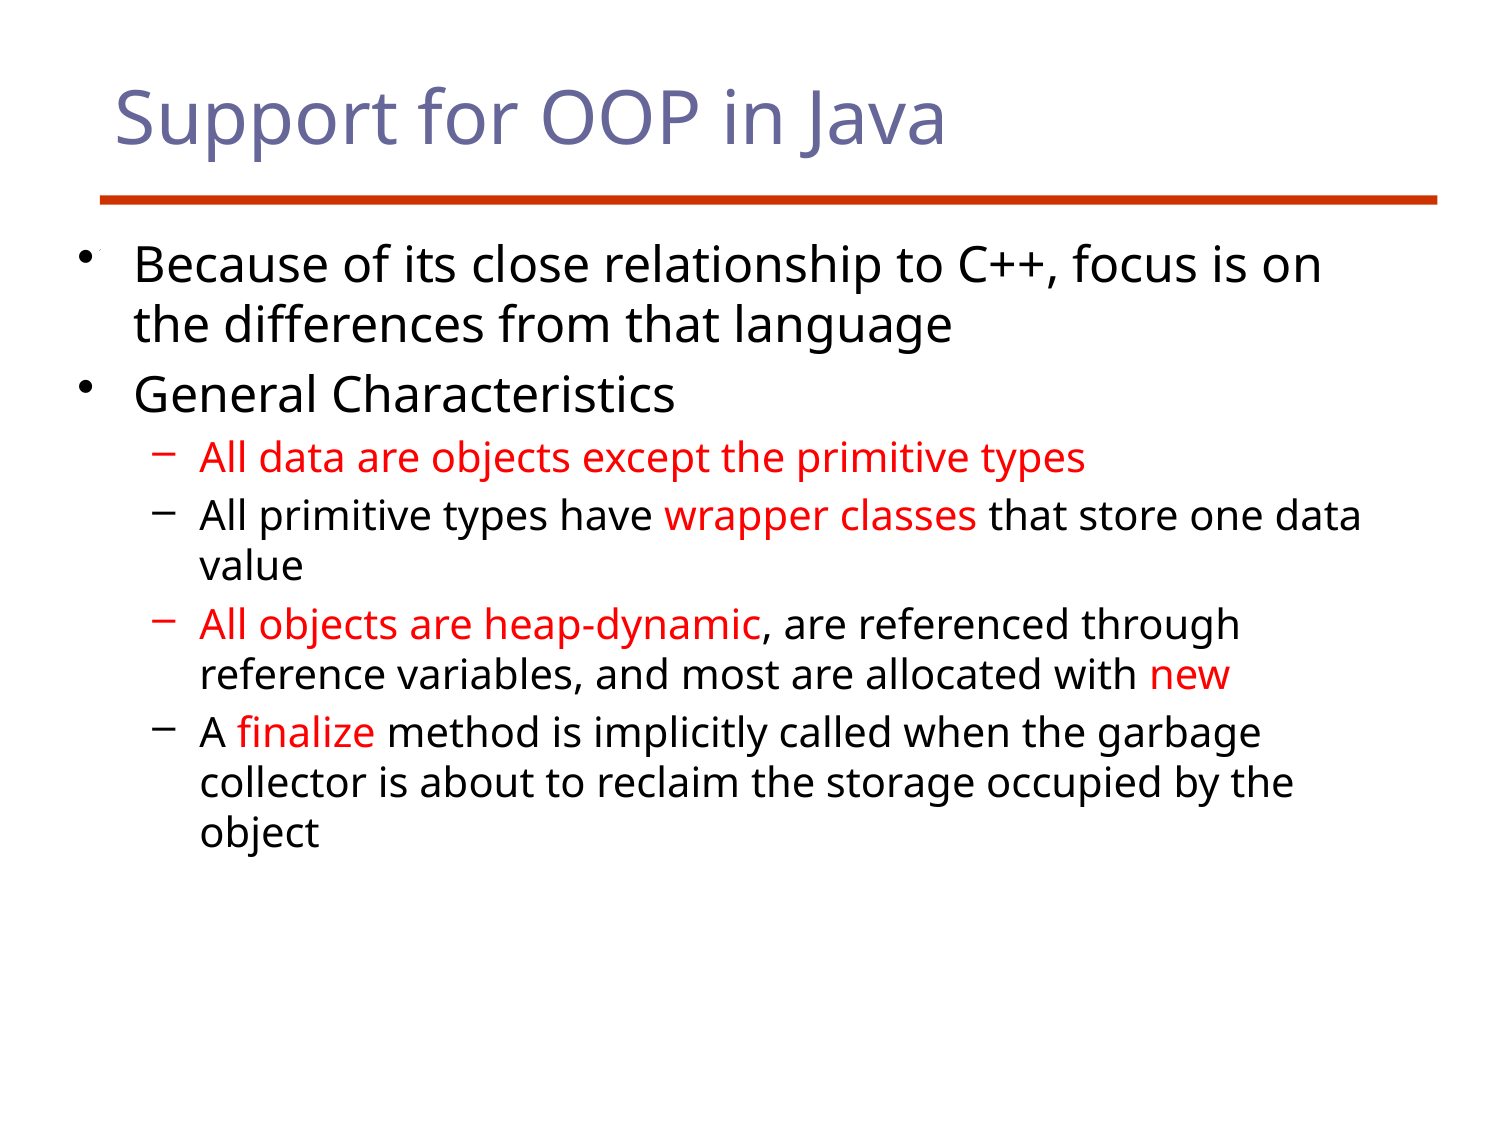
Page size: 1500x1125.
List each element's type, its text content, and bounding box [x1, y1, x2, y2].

title Support for OOP in Java [99, 62, 1438, 250]
list Because of its close relationship to C++, focus is on the differences from that language General Characteristics All data are objects except the primitive types All primitive types have wrapper classes that store one data value All objects are heap-dynamic, are referenced through reference variables, and most are allocated with new A finalize method is implicitly called when the garbage collector is about to reclaim the storage occupied by the object [62, 224, 1400, 975]
